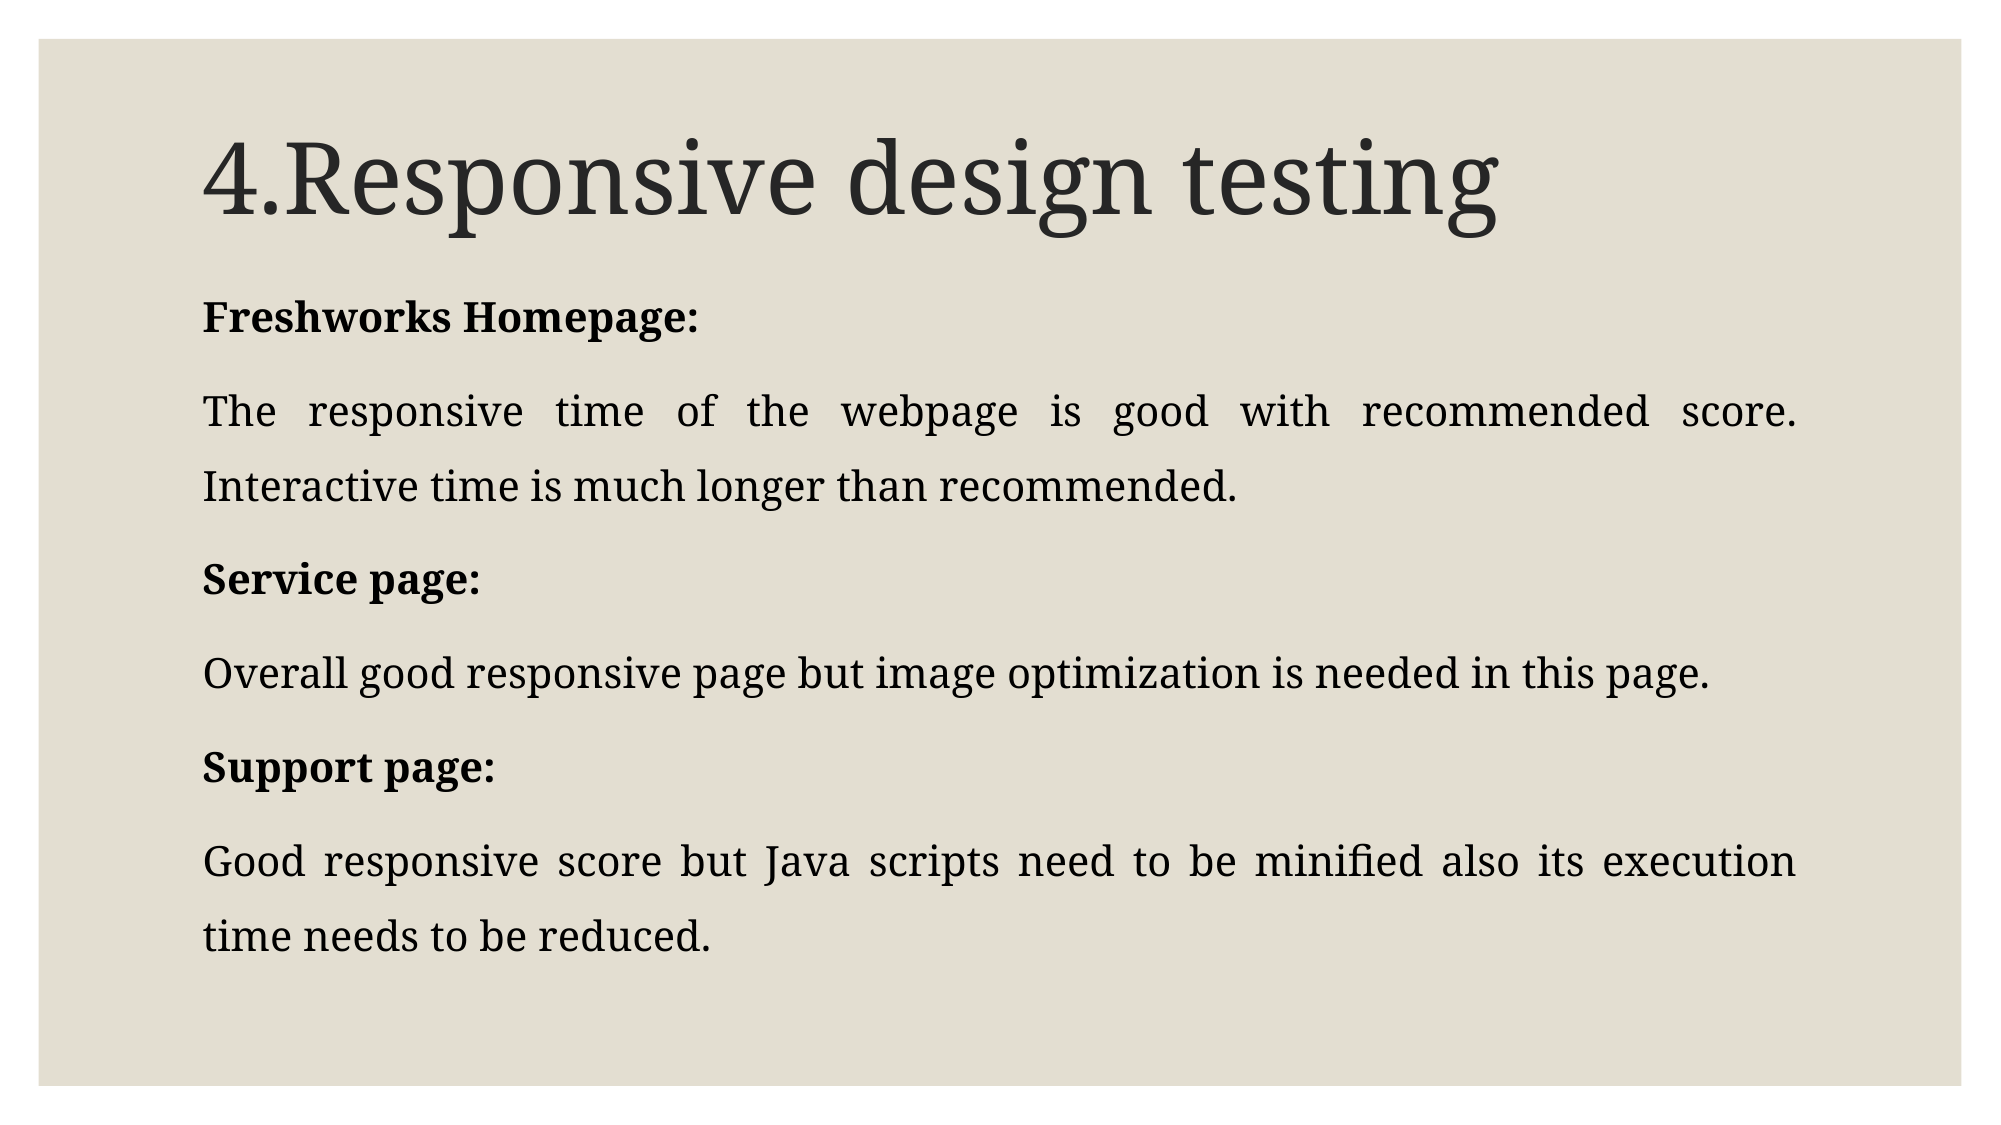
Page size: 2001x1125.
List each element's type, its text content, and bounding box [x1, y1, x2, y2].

list Freshworks Homepage: The responsive time of the webpage is good with recommended score. Interactive time is much longer than recommended. Service page: Overall good responsive page but image optimization is needed in this page. Support page: Good responsive score but Java scripts need to be minified also its execution time needs to be reduced. [187, 258, 1813, 1065]
title 4.Responsive design testing [187, 105, 1838, 259]
